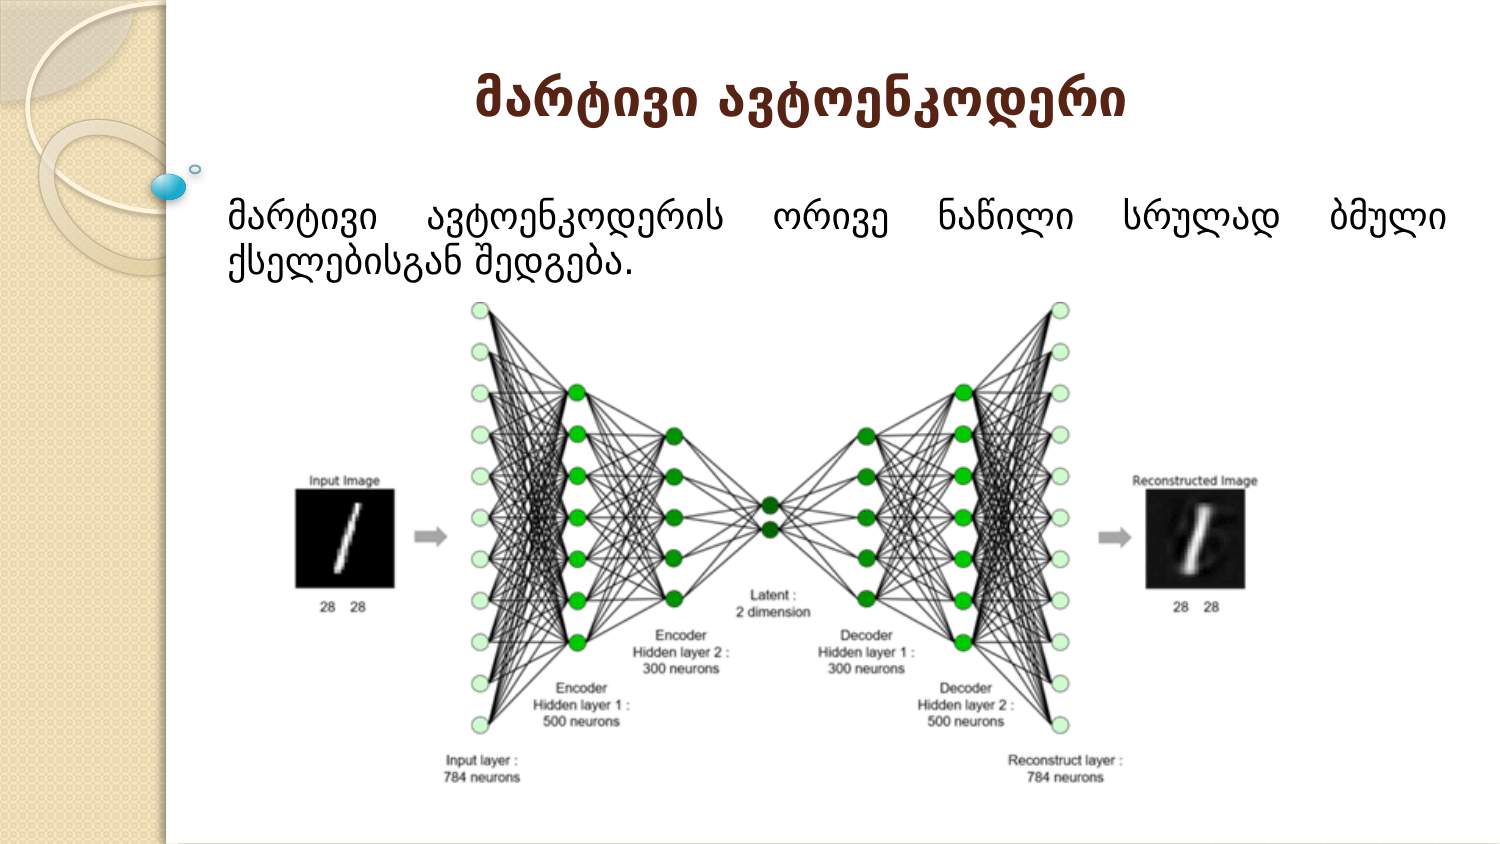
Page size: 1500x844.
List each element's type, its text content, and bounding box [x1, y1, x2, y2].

text_box მარტივი ავტოენკოდერის ორივე ნაწილი სრულად ბმული ქსელებისგან შედგება. [212, 184, 1463, 290]
picture [287, 302, 1263, 794]
title მარტივი ავტოენკოდერი [194, 30, 1410, 135]
